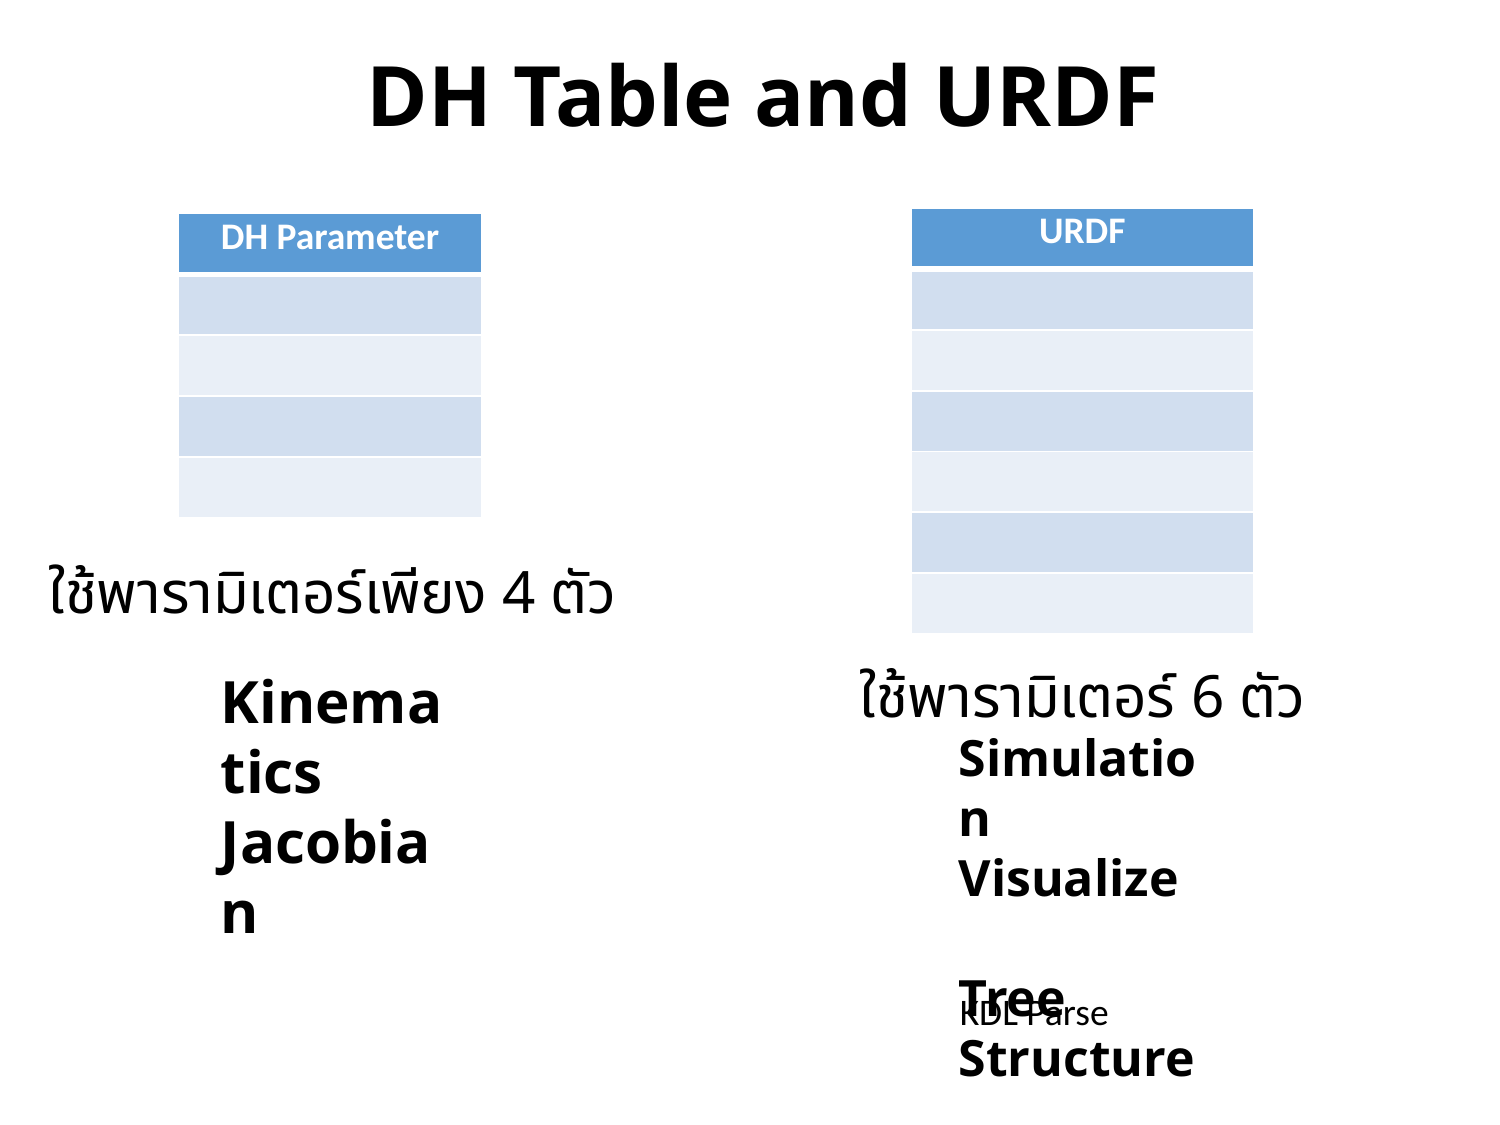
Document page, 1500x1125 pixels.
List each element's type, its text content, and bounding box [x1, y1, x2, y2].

text_box DH Table and URDF [352, 36, 1175, 151]
text_box ใช้พารามิเตอร์ 6 ตัว [845, 651, 1320, 737]
text_box ใช้พารามิเตอร์เพียง 4 ตัว [34, 548, 632, 633]
text_box Kinematics Jacobian [206, 658, 483, 818]
text_box Simulation Visualize Tree Structure [943, 737, 1222, 975]
text_box KDL Parse [944, 980, 1124, 1041]
